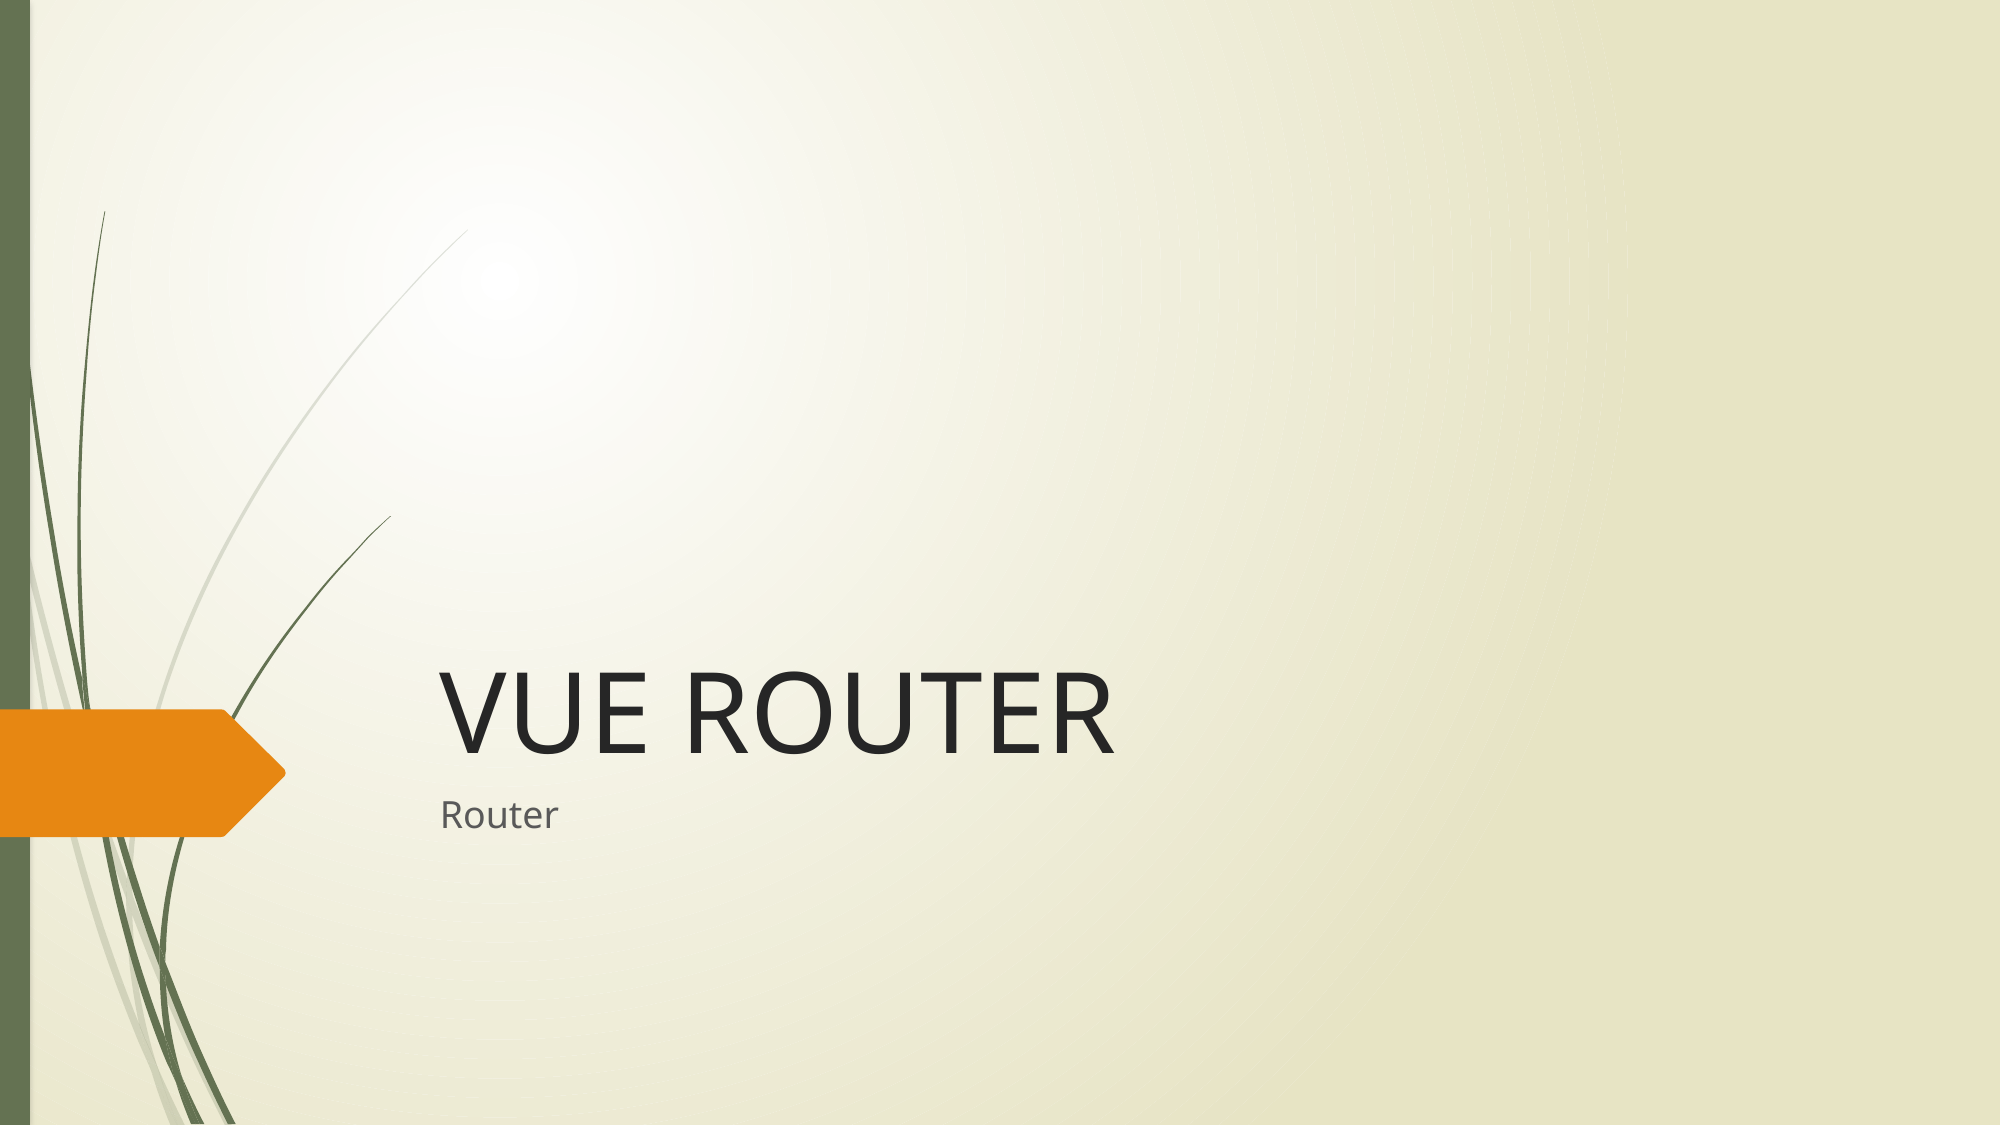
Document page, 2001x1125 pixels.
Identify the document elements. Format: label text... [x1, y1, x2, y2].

title VUE ROUTER [424, 412, 1888, 783]
subtitle Router [424, 783, 1888, 969]
